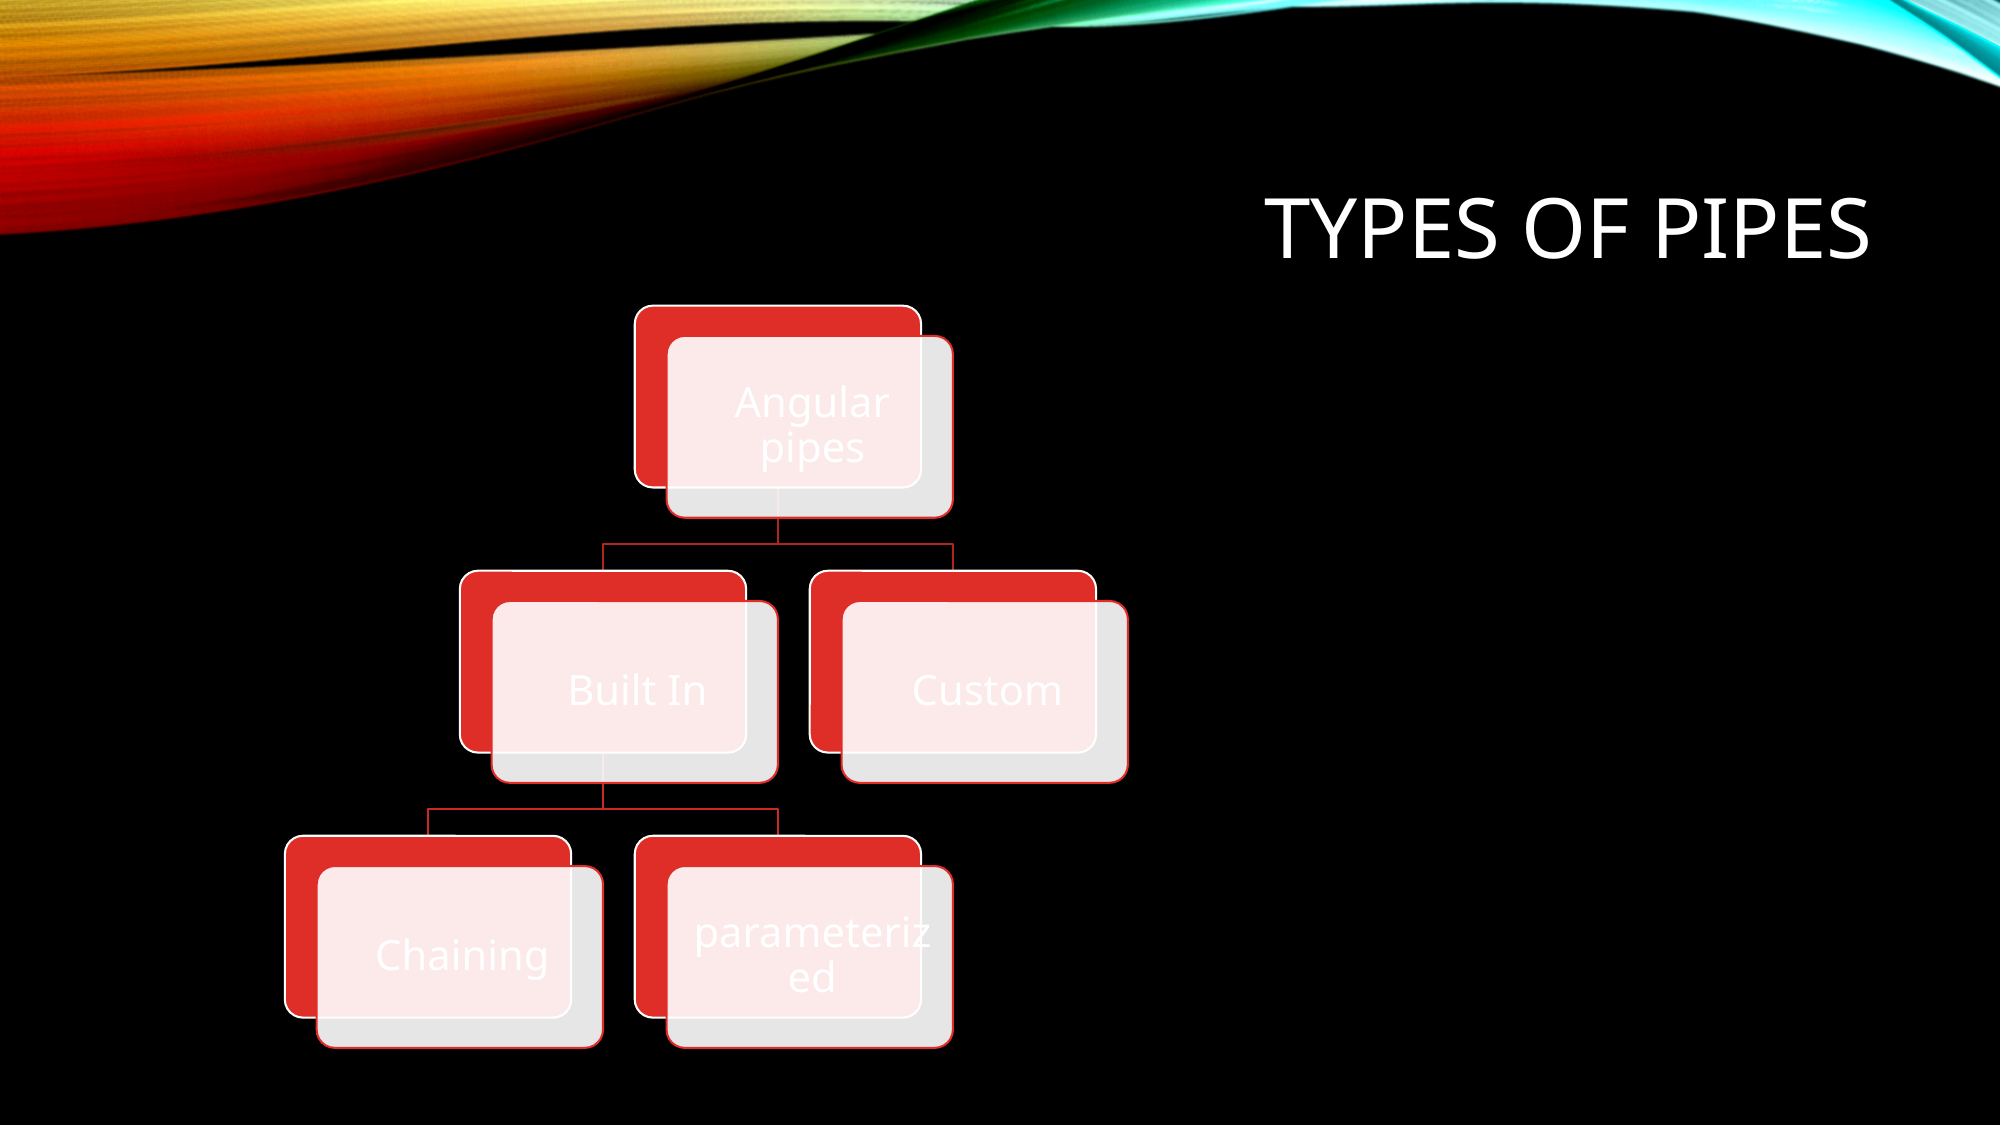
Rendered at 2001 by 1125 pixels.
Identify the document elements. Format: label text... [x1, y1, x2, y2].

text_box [78, 305, 1335, 1049]
picture [0, 0, 2000, 237]
title Types of Pipes [474, 125, 1888, 338]
